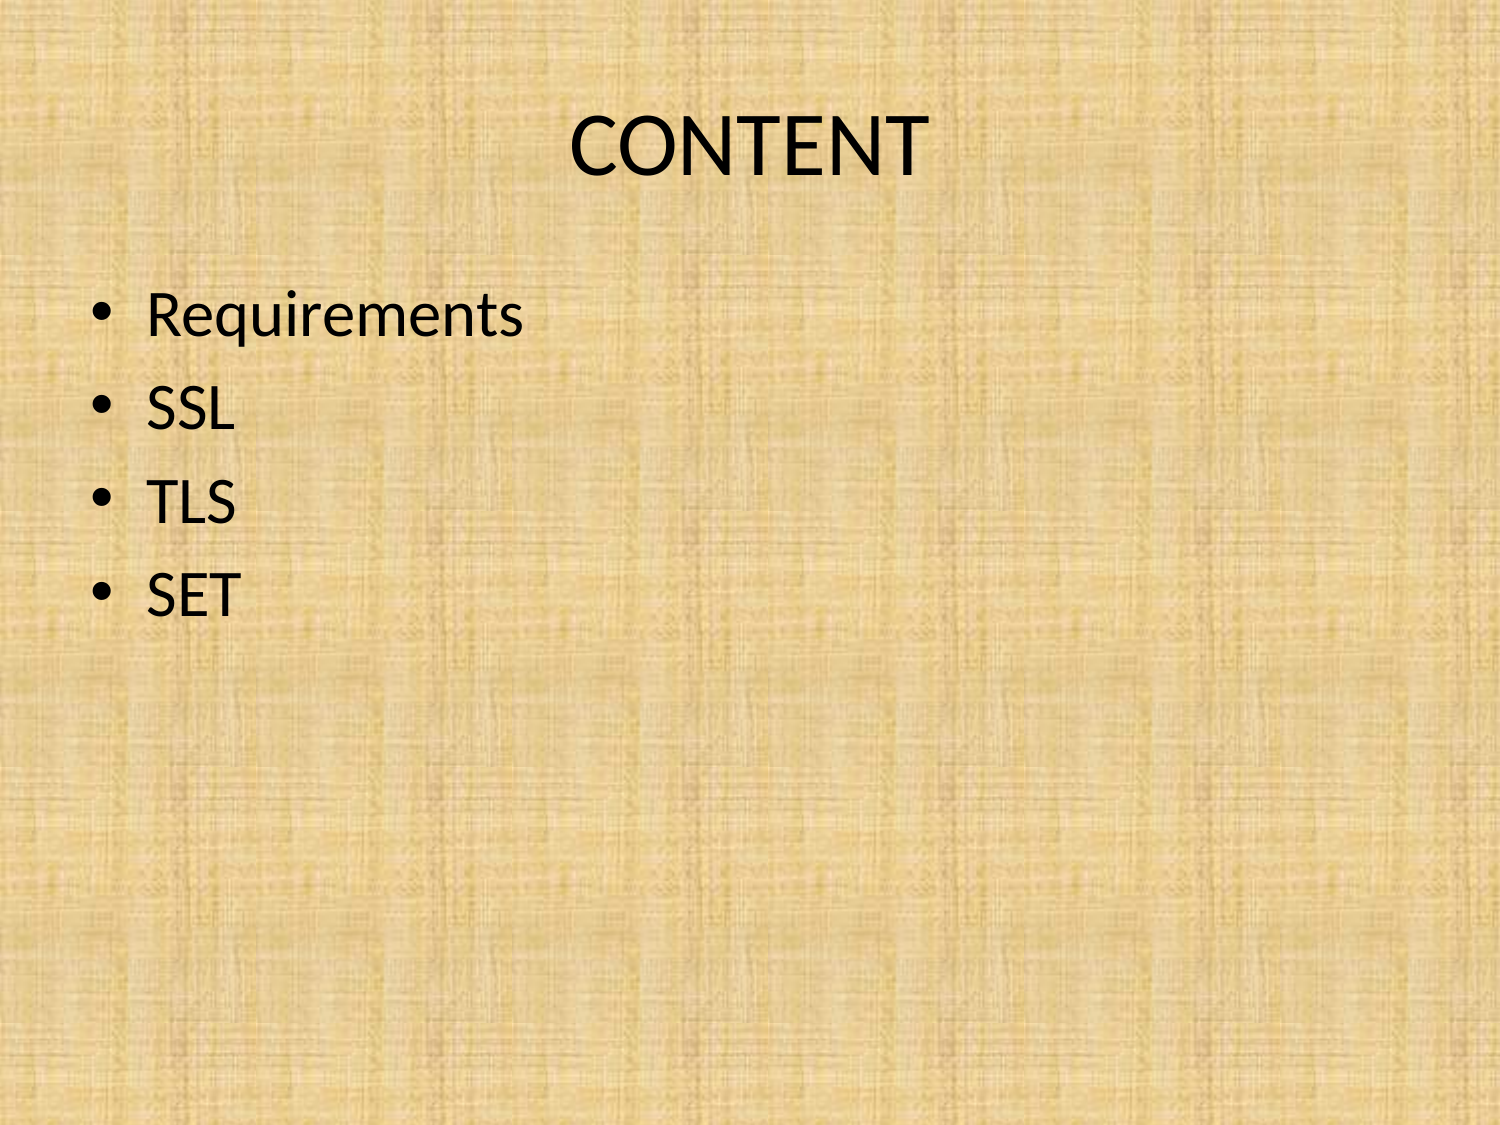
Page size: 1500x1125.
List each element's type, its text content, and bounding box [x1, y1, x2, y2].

title CONTENT [75, 45, 1425, 233]
picture [0, 0, 1500, 1125]
list Requirements SSL TLS SET [75, 262, 1425, 1005]
